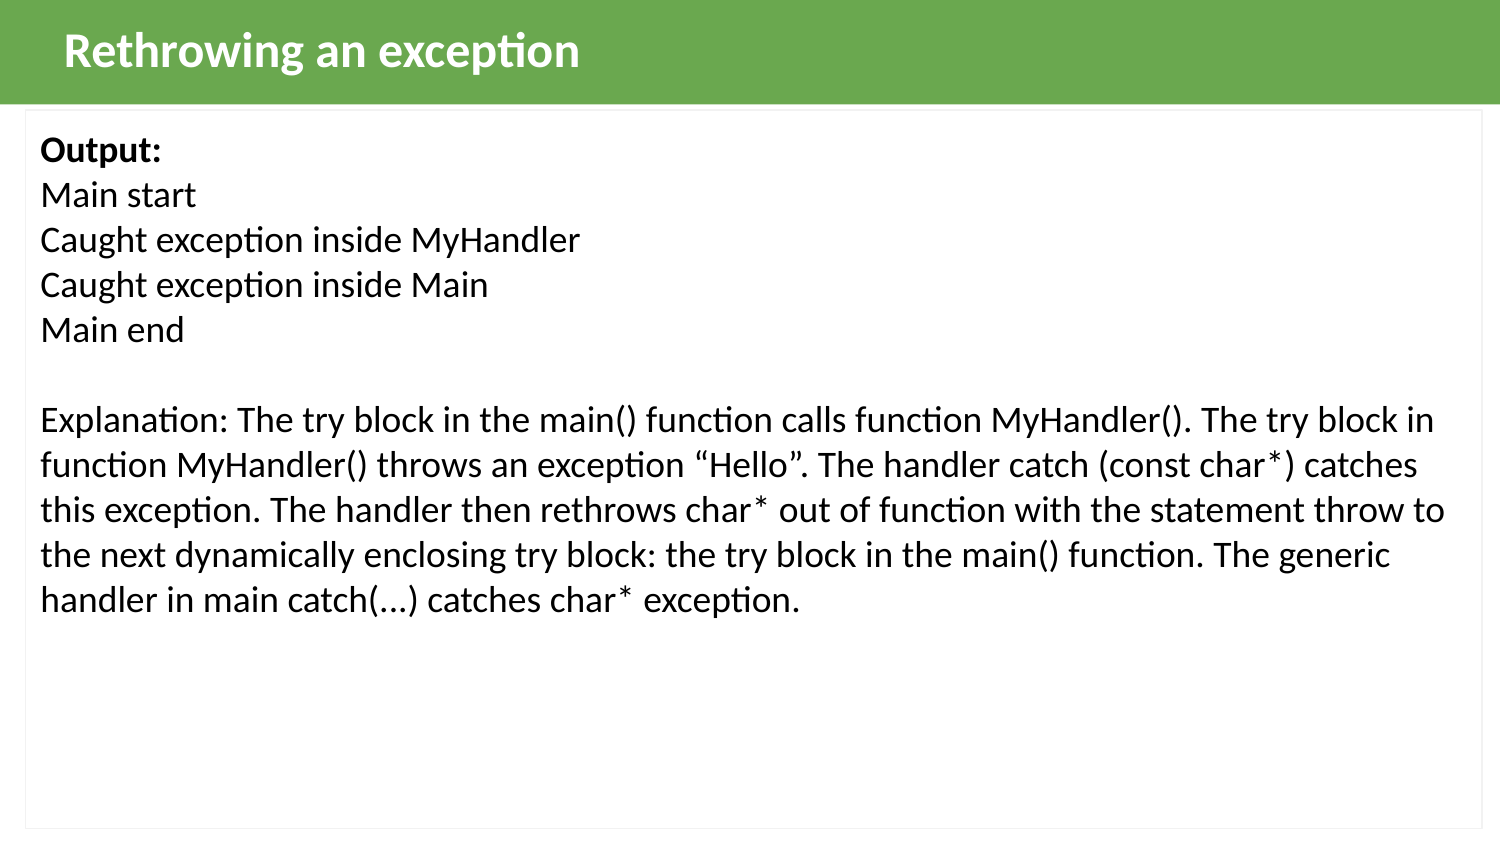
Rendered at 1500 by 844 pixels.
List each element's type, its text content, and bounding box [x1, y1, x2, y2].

text_box Output: Main start Caught exception inside MyHandler Caught exception inside Main Main end Explanation: The try block in the main() function calls function MyHandler(). The try block in function MyHandler() throws an exception “Hello”. The handler catch (const char*) catches this exception. The handler then rethrows char* out of function with the statement throw to the next dynamically enclosing try block: the try block in the main() function. The generic handler in main catch(...) catches char* exception. [25, 110, 1483, 829]
text_box Rethrowing an exception [63, 15, 1203, 80]
